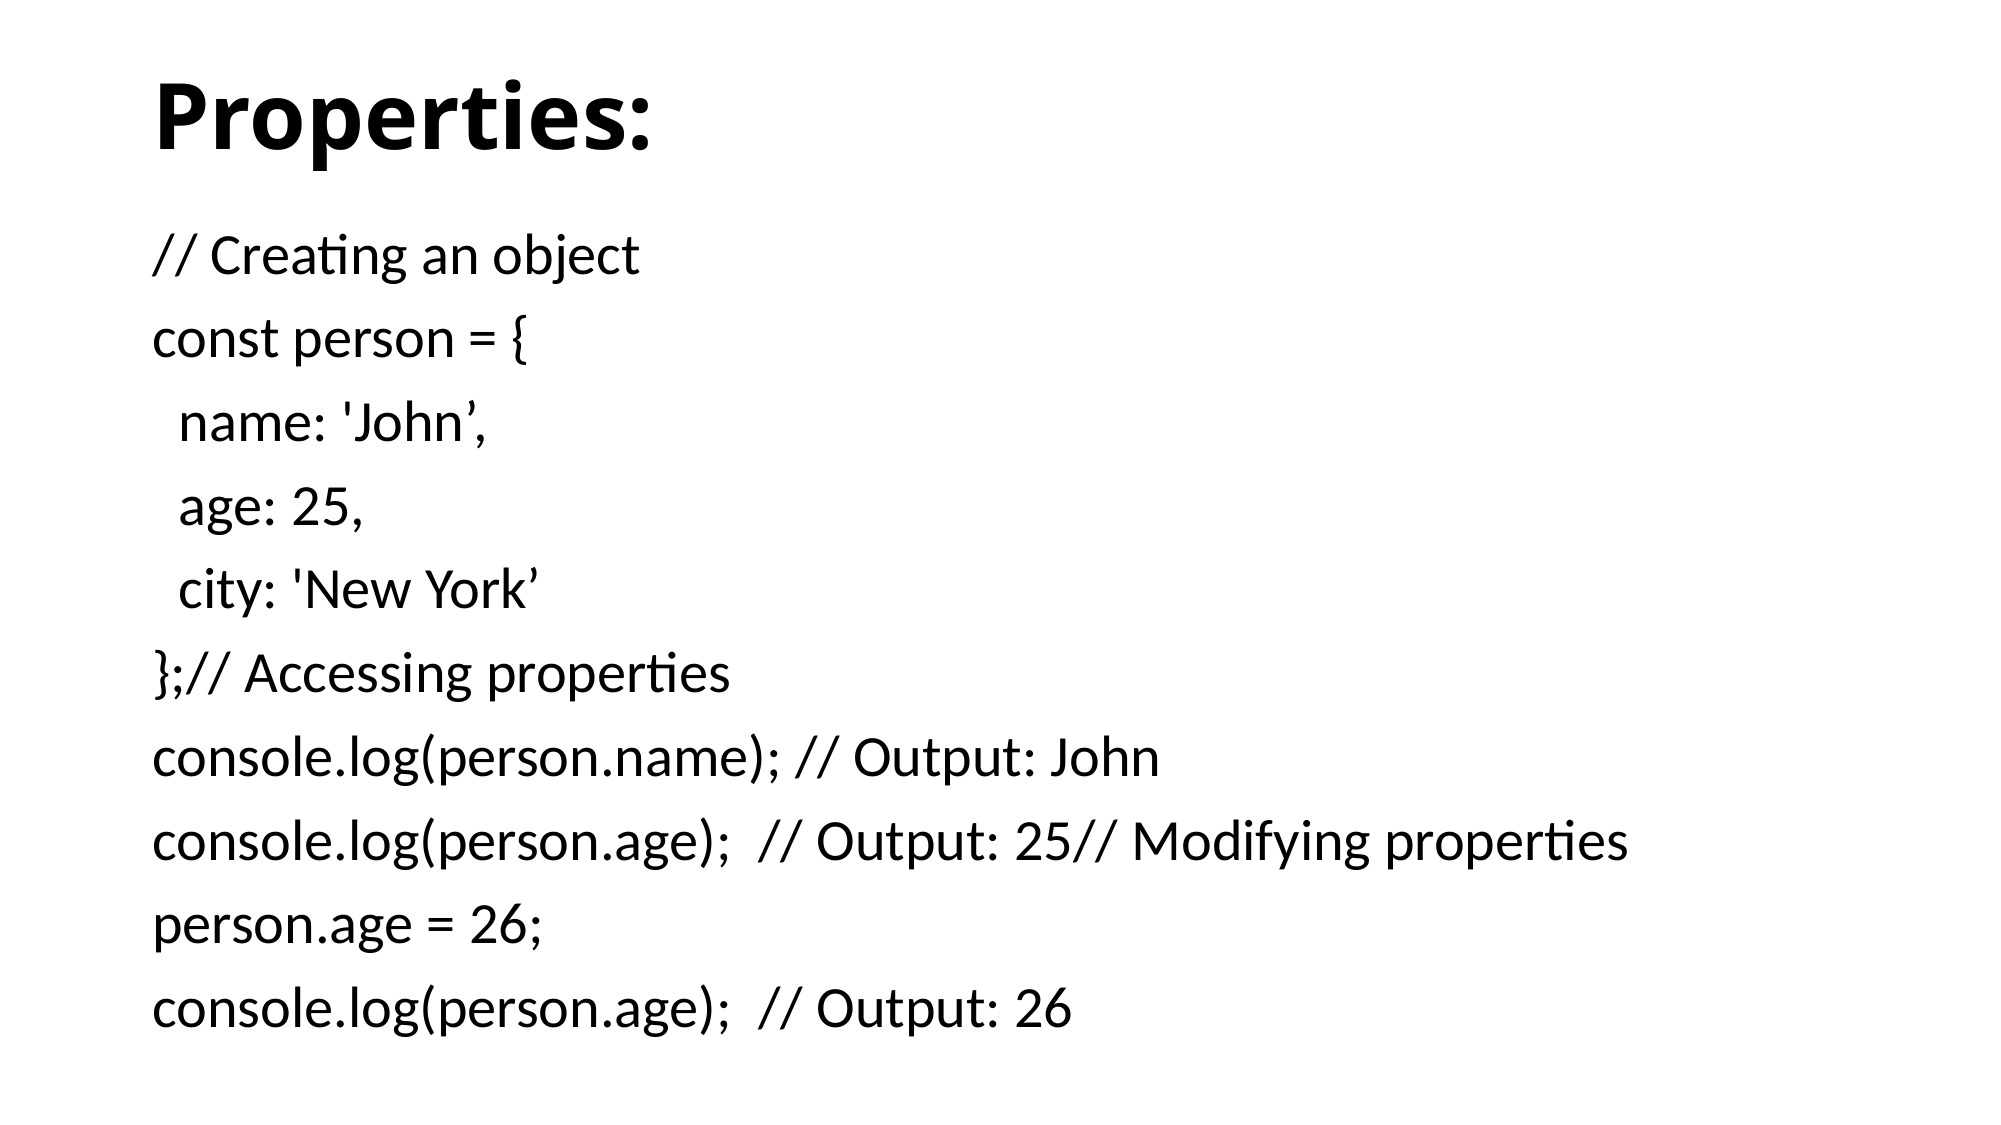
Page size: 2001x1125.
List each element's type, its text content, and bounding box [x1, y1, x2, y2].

list // Creating an object const person = { name: 'John’, age: 25, city: 'New York’ };// Accessing properties console.log(person.name); // Output: John console.log(person.age); // Output: 25// Modifying properties person.age = 26; console.log(person.age); // Output: 26 [137, 216, 1863, 1066]
title Properties: [137, 59, 1863, 180]
